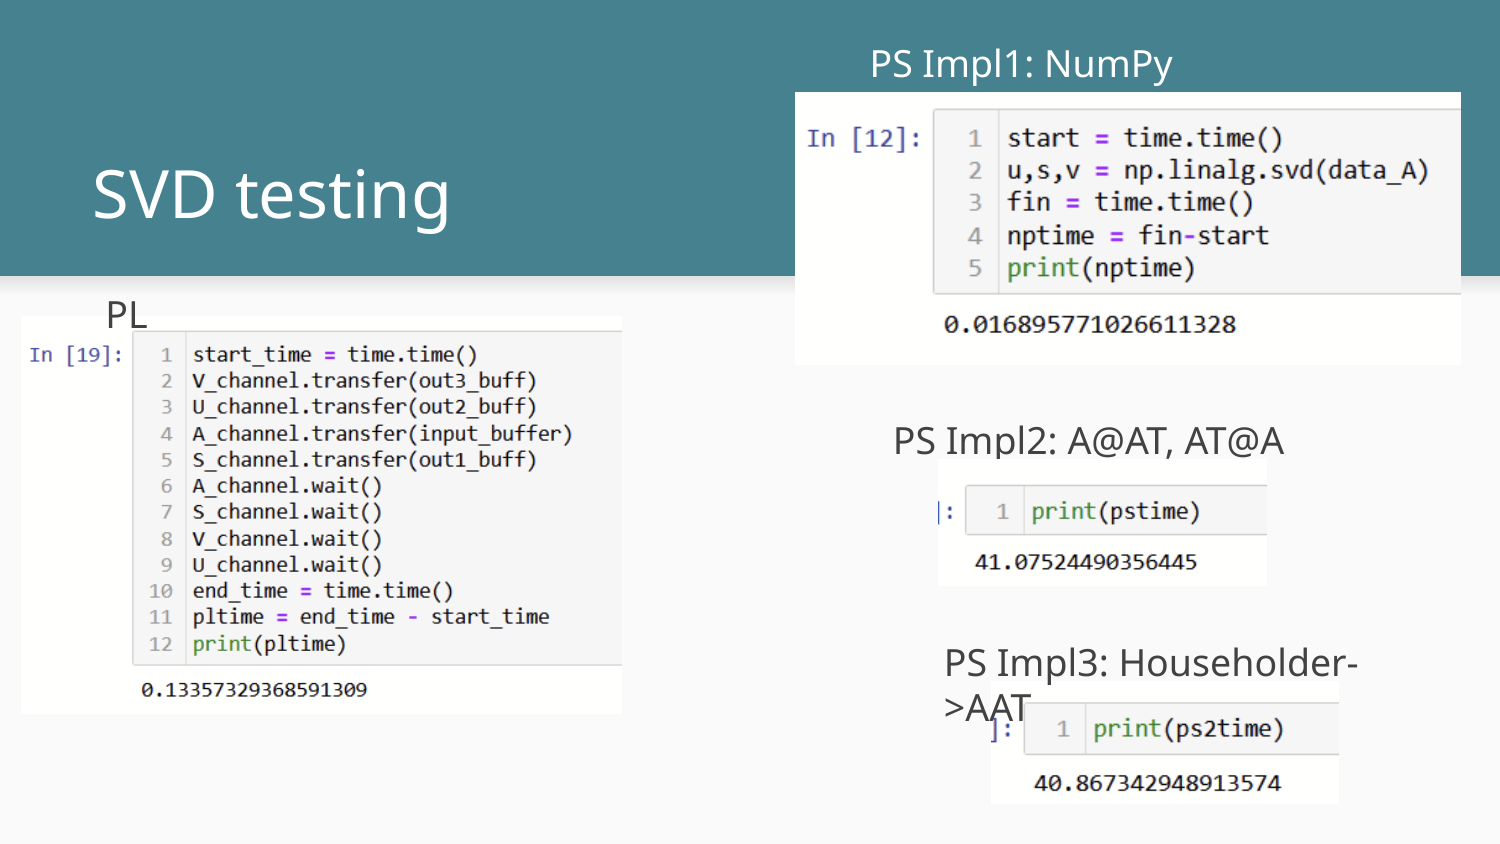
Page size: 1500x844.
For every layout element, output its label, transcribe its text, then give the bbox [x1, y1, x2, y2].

text_box PS Impl3: Householder->AAT [928, 624, 1446, 665]
text_box PL [90, 276, 366, 314]
text_box PS Impl2: A@AT, AT@A [877, 401, 1339, 442]
text_box PS Impl1: NumPy [854, 25, 1203, 66]
picture [938, 459, 1267, 587]
picture [21, 315, 622, 715]
picture [990, 681, 1340, 805]
picture [794, 92, 1462, 365]
title SVD testing [77, 121, 789, 248]
